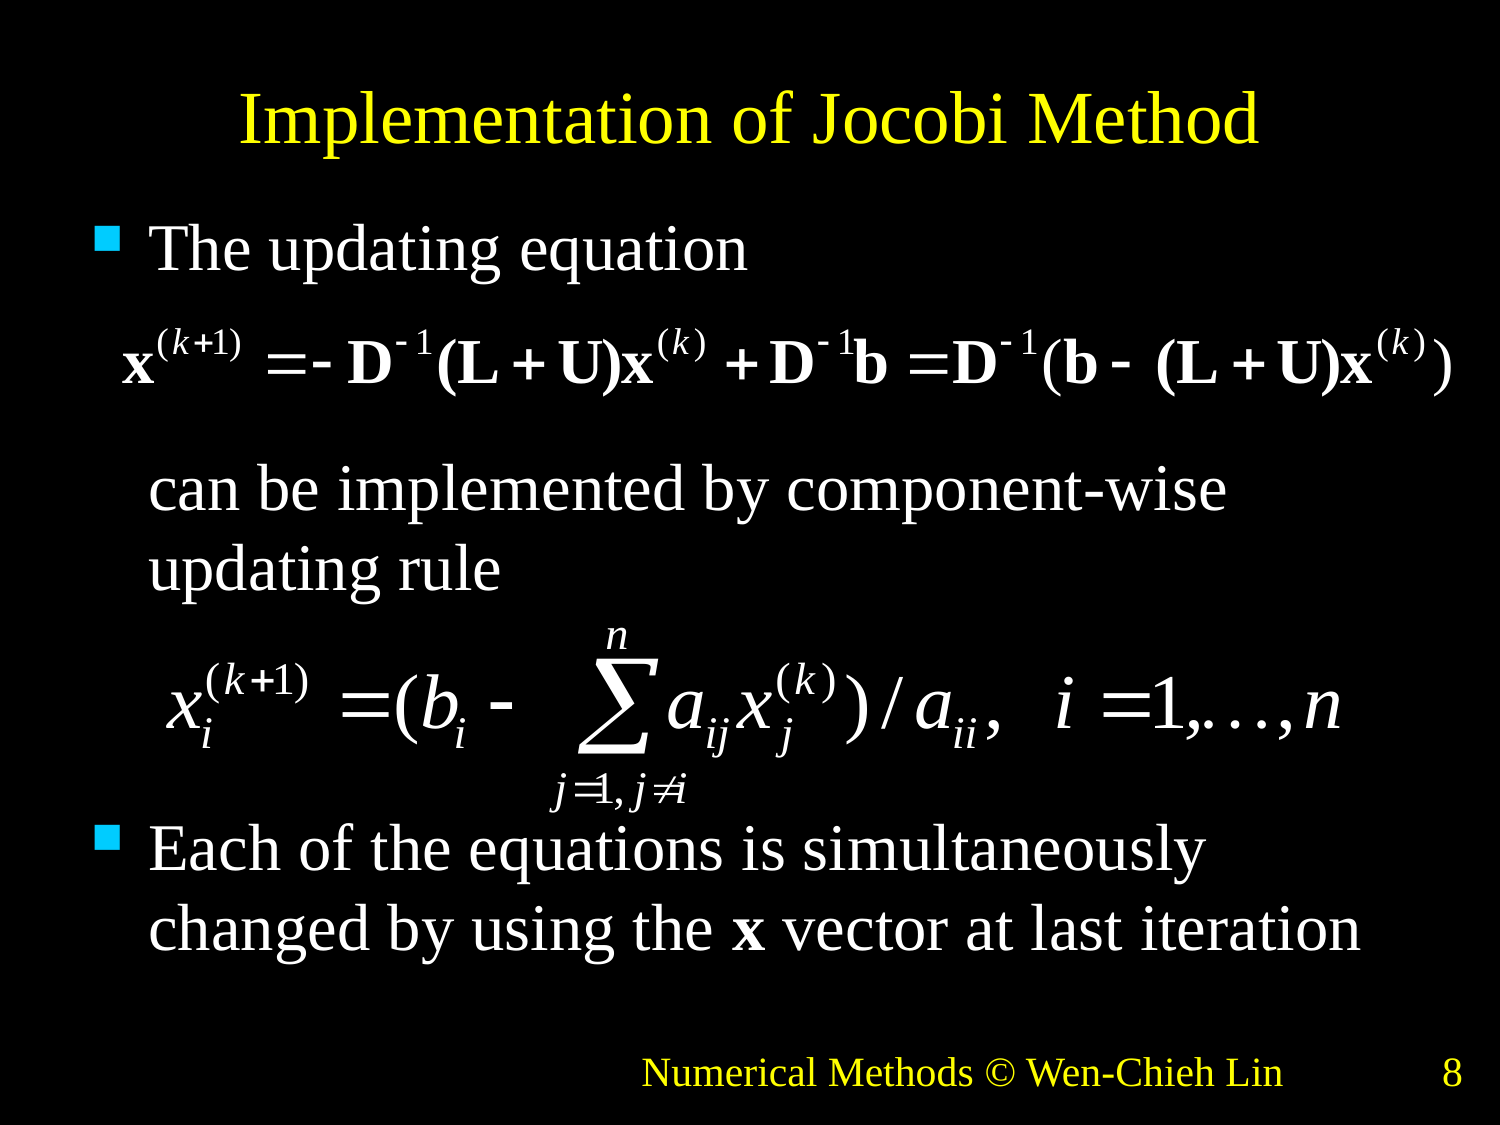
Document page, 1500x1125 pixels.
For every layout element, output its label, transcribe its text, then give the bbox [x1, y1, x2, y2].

title Implementation of Jocobi Method [75, 19, 1425, 208]
footer Numerical Methods © Wen-Chieh Lin [490, 1035, 1128, 1103]
slide_number 8 [1128, 1024, 1479, 1103]
list The updating equation can be implemented by component-wise updating rule Each of the equations is simultaneously changed by using the x vector at last iteration [76, 196, 1427, 1035]
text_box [151, 599, 1353, 823]
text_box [113, 314, 1459, 408]
